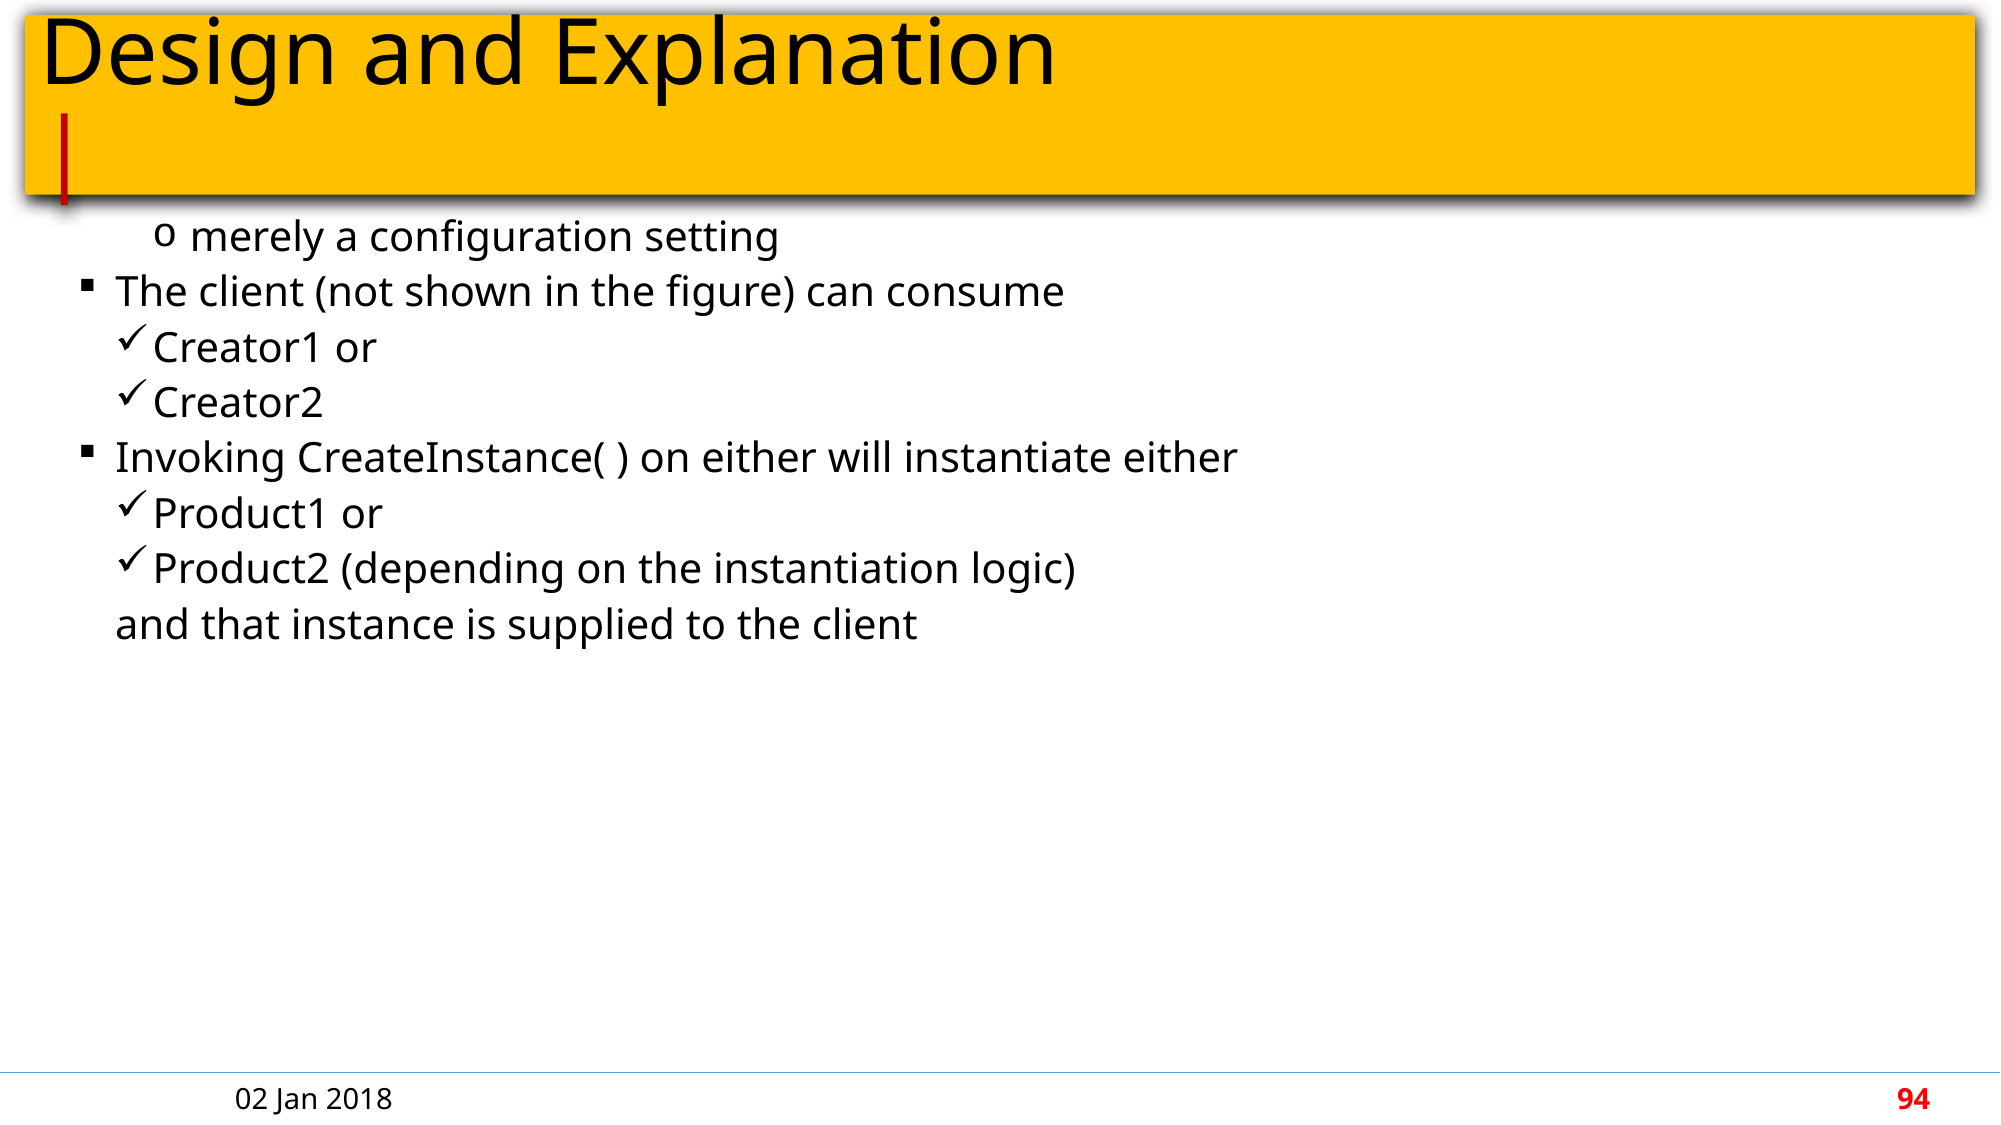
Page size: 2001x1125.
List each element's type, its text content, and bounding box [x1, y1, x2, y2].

list merely a configuration setting The client (not shown in the figure) can consume Creator1 or Creator2 Invoking CreateInstance( ) on either will instantiate either Product1 or Product2 (depending on the instantiation logic) and that instance is supplied to the client [24, 208, 1975, 1063]
title Design and Explanation | [24, 14, 1975, 195]
slide_number 94 [1495, 1072, 1946, 1115]
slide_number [220, 1072, 671, 1115]
